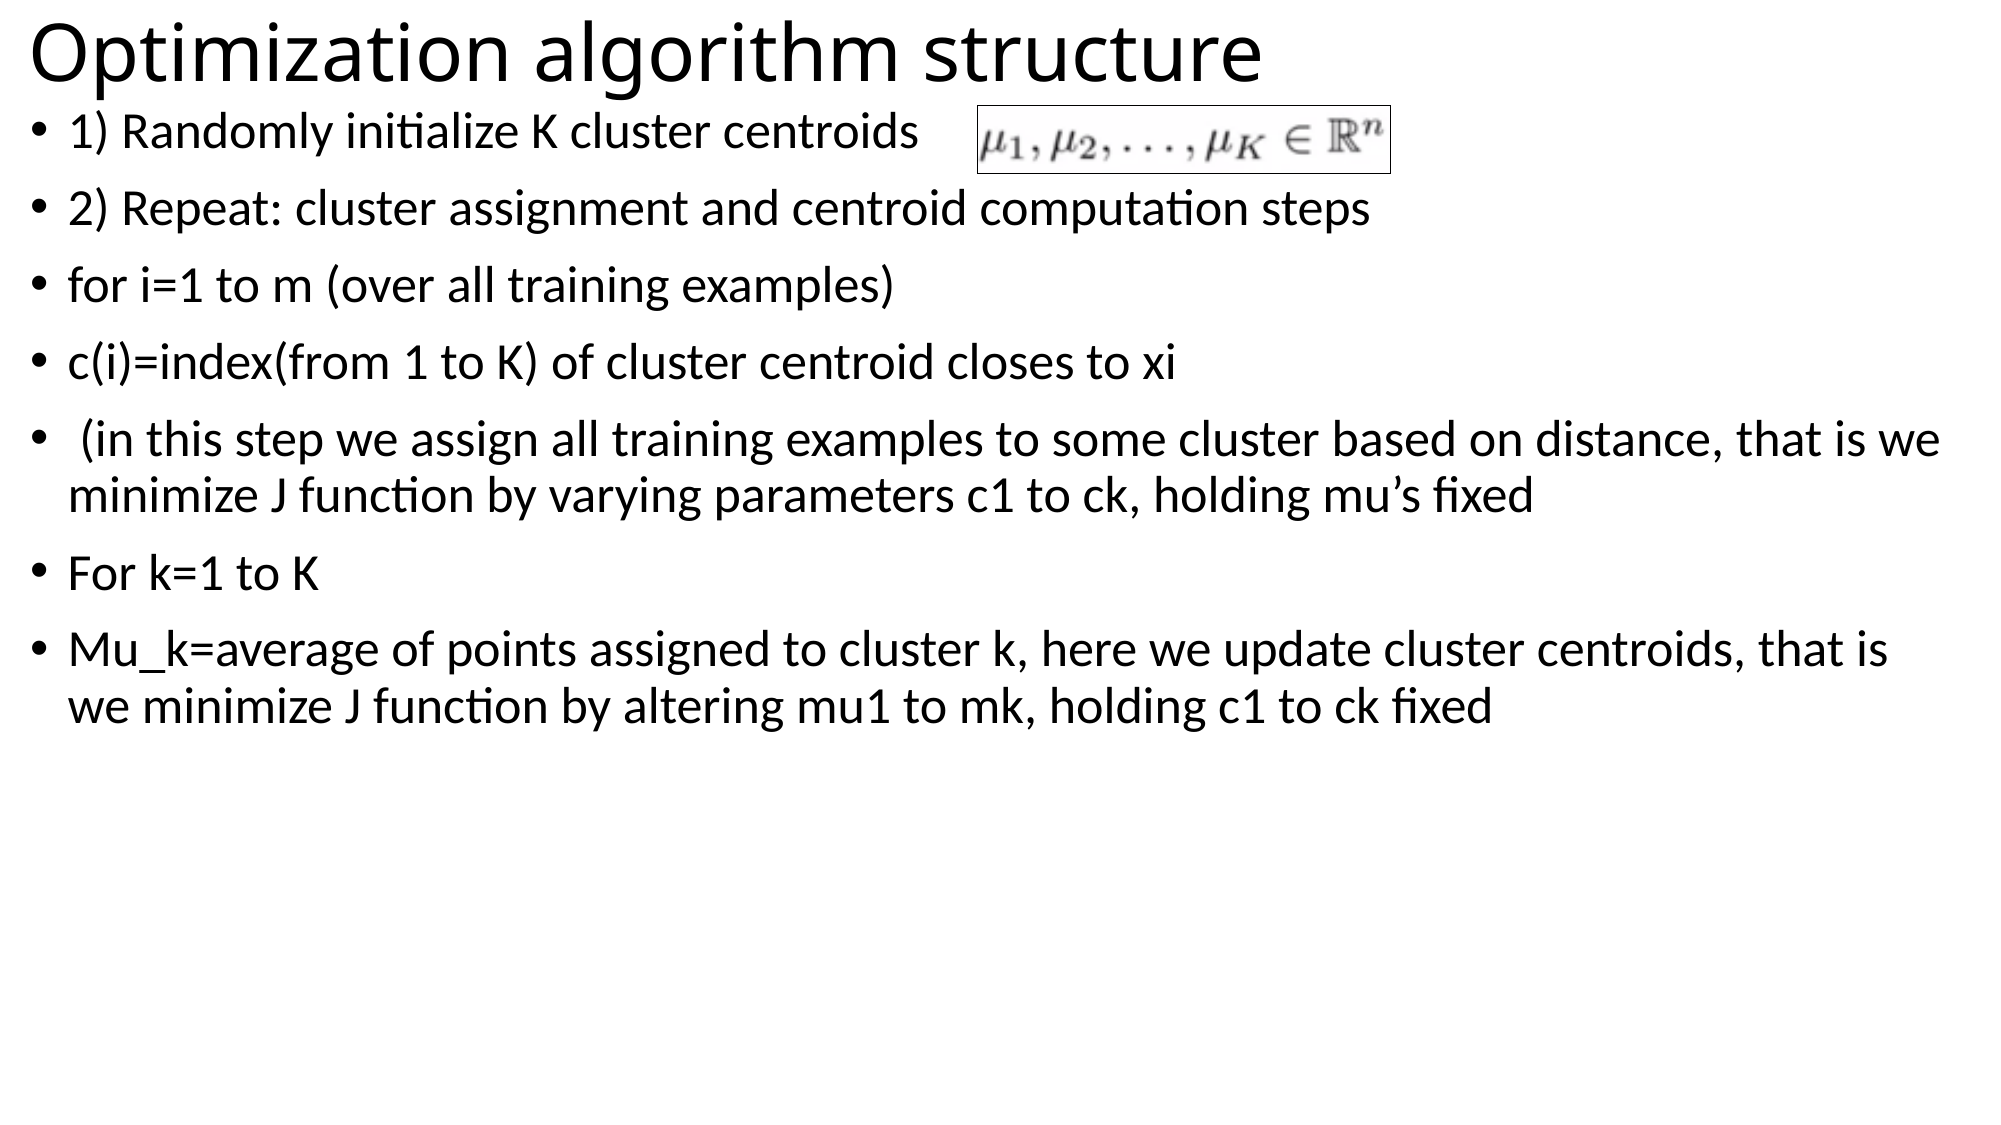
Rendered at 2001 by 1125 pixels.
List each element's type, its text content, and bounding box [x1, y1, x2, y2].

list 1) Randomly initialize K cluster centroids 2) Repeat: cluster assignment and centroid computation steps for i=1 to m (over all training examples) c(i)=index(from 1 to K) of cluster centroid closes to xi (in this step we assign all training examples to some cluster based on distance, that is we minimize J function by varying parameters c1 to ck, holding mu’s fixed For k=1 to K Mu_k=average of points assigned to cluster k, here we update cluster centroids, that is we minimize J function by altering mu1 to mk, holding c1 to ck fixed [15, 96, 1974, 1071]
title Optimization algorithm structure [13, 4, 1978, 107]
picture [976, 105, 1391, 174]
